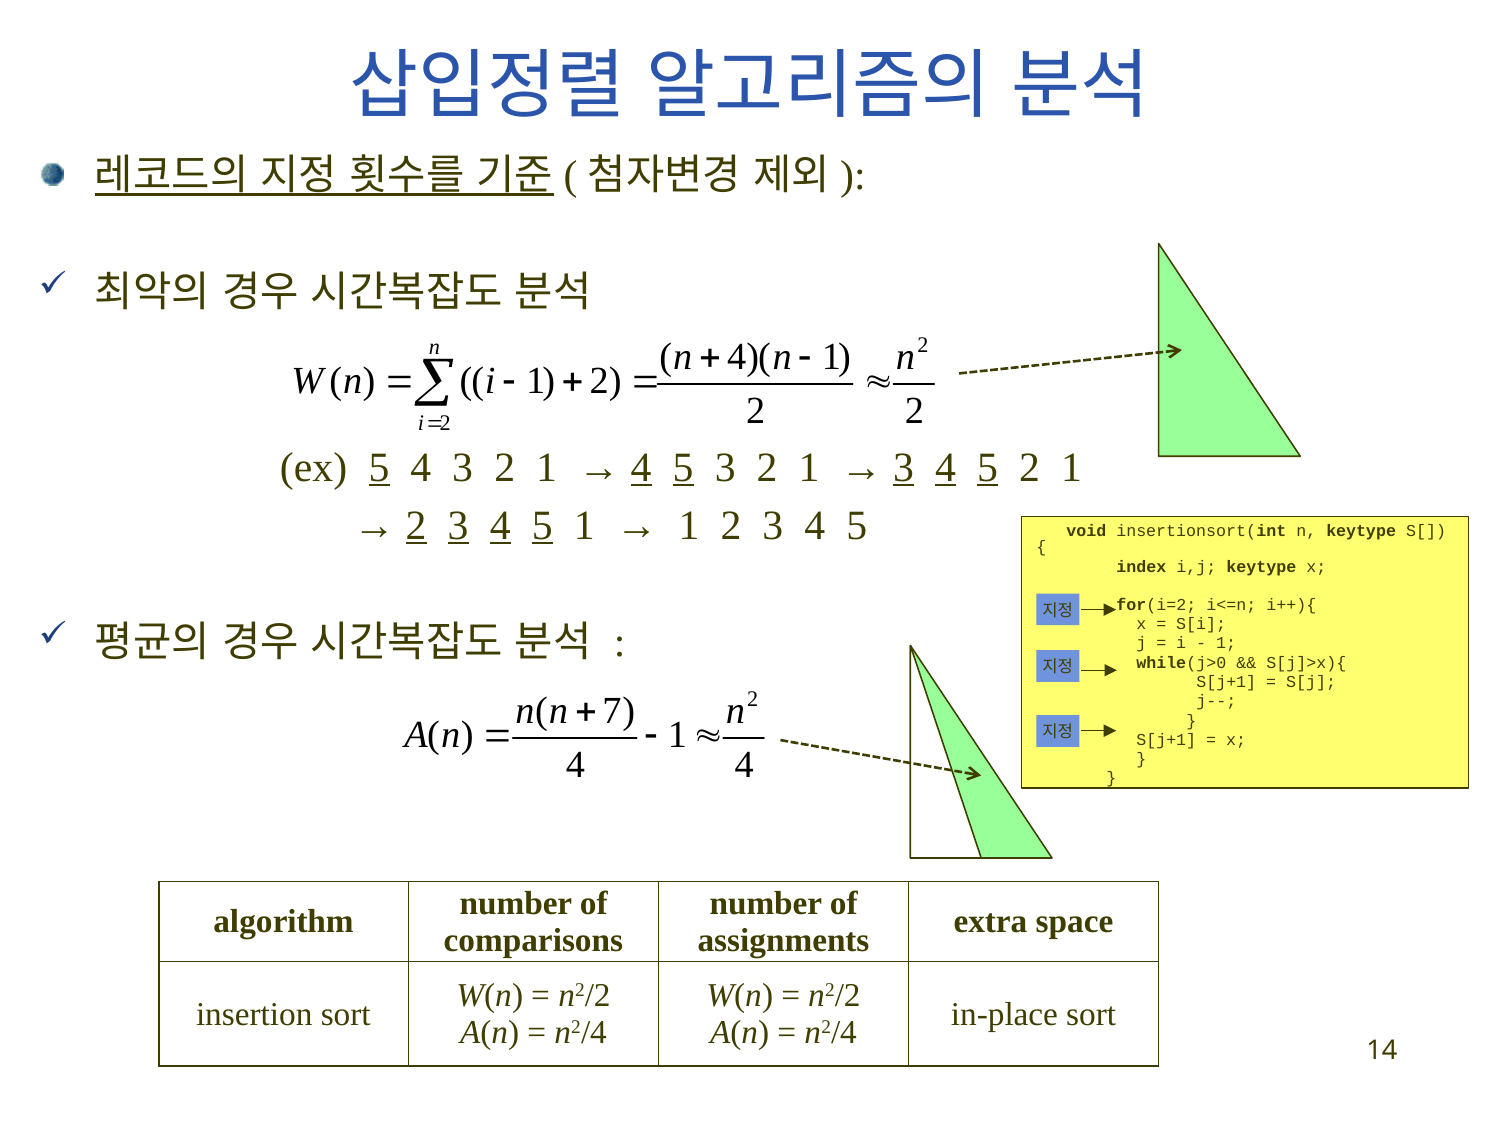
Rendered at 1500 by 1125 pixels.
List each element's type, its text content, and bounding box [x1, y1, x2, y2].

text_box 삽입정렬 알고리즘의 분석 [112, 0, 1388, 163]
table_cell in-place sort [909, 962, 1158, 1065]
slide_number 14 [1099, 1024, 1413, 1101]
table_header number of comparisons [409, 882, 658, 961]
text_box 지정 [1036, 650, 1080, 682]
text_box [288, 325, 942, 439]
text_box void insertionsort(int n, keytype S[]){ index i,j; keytype x; for(i=2; i<=n; i++){ x = S[i]; j = i - 1; while(j>0 && S[j]>x){ S[j+1] = S[j]; j--; } S[j+1] = x; } } [1021, 516, 1469, 788]
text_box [395, 680, 774, 787]
list 레코드의 지정 횟수를 기준(첨자변경 제외): 최악의 경우 시간복잡도 분석 (ex) 5 4 3 2 1 → 4 5 3 2 1 → 3 4 5 2 1 → 2 3 4 5 1 → 1 2 3 4 5 평균의 경우 시간복잡도 분석 : [23, 140, 1301, 823]
table_cell W(n) = n2/2 A(n) = n2/4 [409, 962, 658, 1065]
text_box [910, 784, 982, 859]
table_header number of assignments [659, 882, 908, 961]
picture [38, 160, 64, 186]
table_cell insertion sort [160, 962, 408, 1065]
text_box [780, 739, 982, 776]
text_box [1158, 243, 1301, 457]
text_box [910, 645, 942, 738]
text_box [957, 758, 1053, 859]
text_box 지정 [1036, 593, 1080, 626]
table_header extra space [909, 882, 1158, 961]
table_cell W(n) = n2/2 A(n) = n2/4 [659, 962, 908, 1065]
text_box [958, 349, 1183, 374]
text_box 6 [392, 683, 910, 793]
text_box [911, 646, 973, 738]
table_header algorithm [160, 882, 408, 961]
text_box 지정 [1036, 715, 1080, 747]
